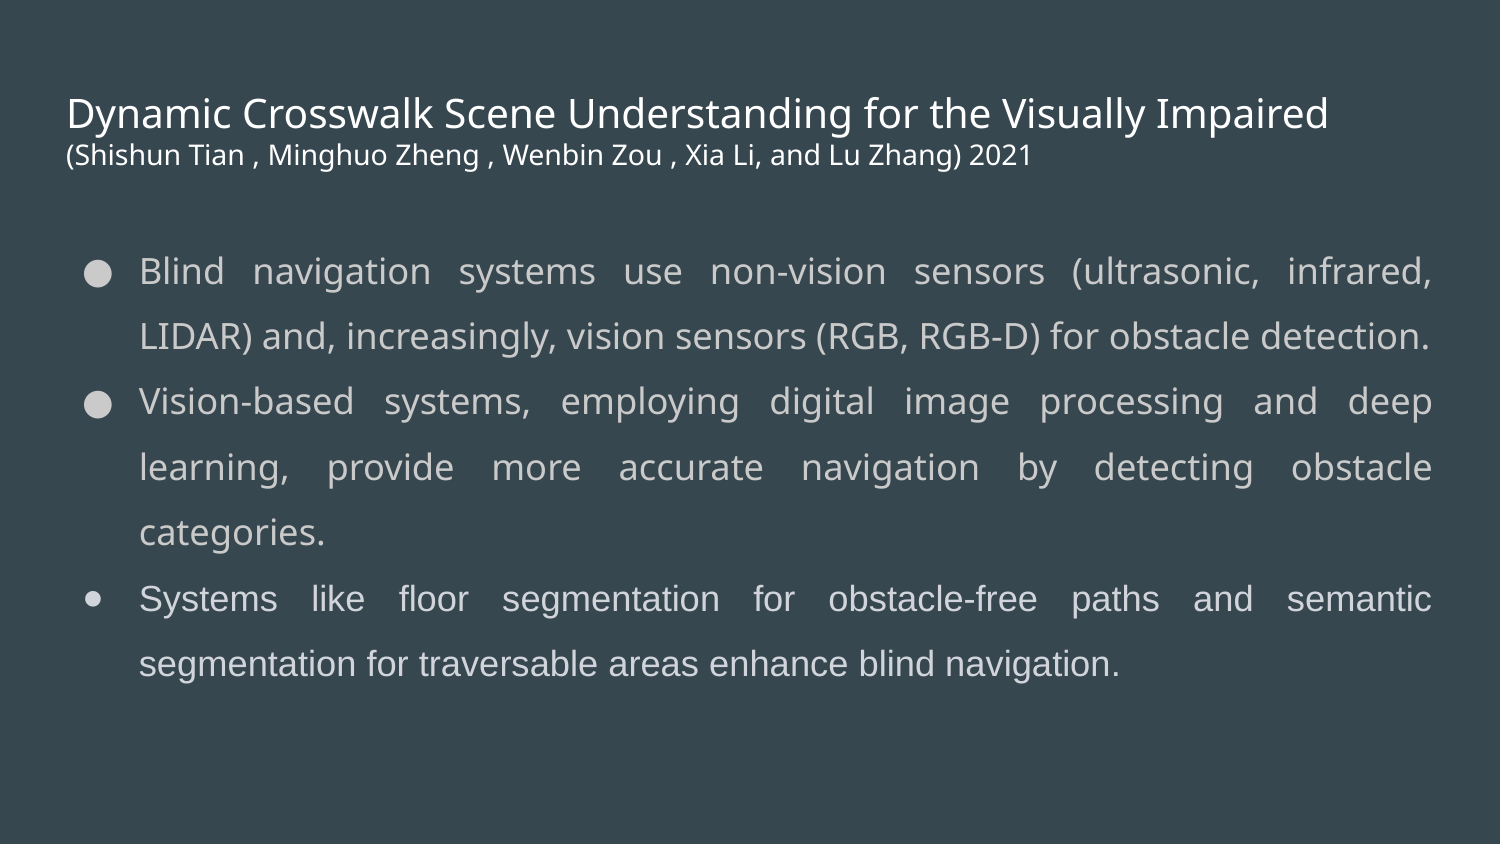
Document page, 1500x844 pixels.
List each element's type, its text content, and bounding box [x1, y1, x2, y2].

title Dynamic Crosswalk Scene Understanding for the Visually Impaired (Shishun Tian , Minghuo Zheng , Wenbin Zou , Xia Li, and Lu Zhang) 2021 [51, 72, 1449, 211]
list Blind navigation systems use non-vision sensors (ultrasonic, infrared, LIDAR) and, increasingly, vision sensors (RGB, RGB-D) for obstacle detection. Vision-based systems, employing digital image processing and deep learning, provide more accurate navigation by detecting obstacle categories. Systems like floor segmentation for obstacle-free paths and semantic segmentation for traversable areas enhance blind navigation. [51, 211, 1449, 750]
